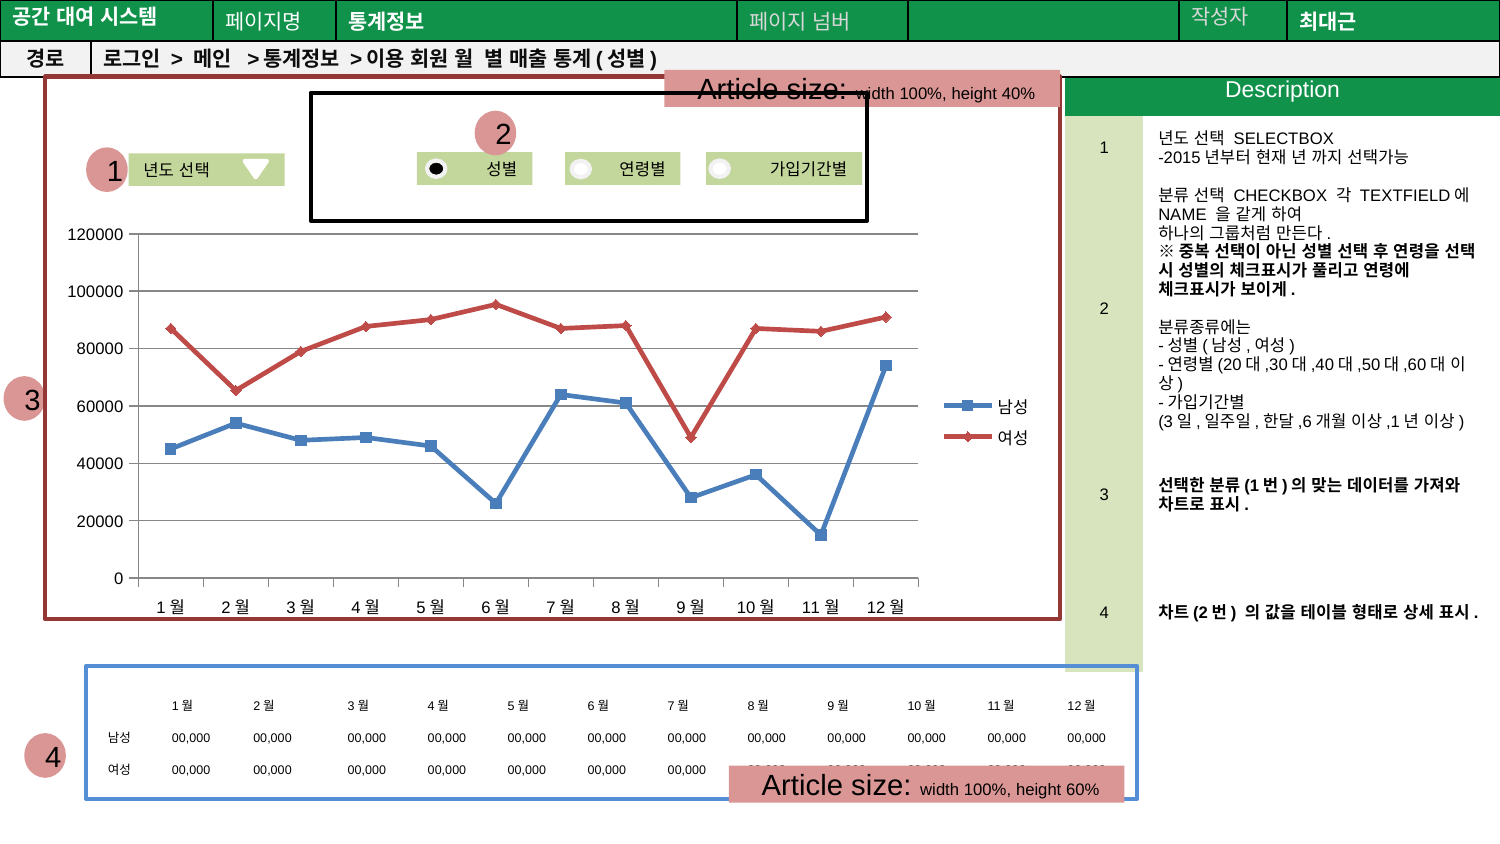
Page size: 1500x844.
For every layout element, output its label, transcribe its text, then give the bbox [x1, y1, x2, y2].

table_cell 선택한 분류(1번)의 맞는 데이터를 가져와 차트로 표시. [1143, 436, 1500, 554]
text_box Article size: width 100%, height 40% [662, 68, 1062, 109]
table_header Description [1065, 78, 1500, 116]
text_box 4 [22, 731, 68, 780]
table_cell 로그인 > 메인 >통계정보 >이용 회원 월 별 매출 통계(성별) [92, 42, 1499, 76]
text_box Article size: width 100%, height 60% [727, 764, 1126, 805]
table_header 통계정보 [337, 1, 736, 40]
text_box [85, 92, 868, 221]
table_header [909, 1, 1178, 40]
table_header 페이지 넘버 [738, 1, 907, 40]
table_header 페이지명 [214, 1, 335, 40]
table_header 최대근 [1288, 1, 1499, 40]
table_cell 경로 [1, 42, 90, 76]
text_box [870, 109, 1062, 621]
table_cell 4 [1065, 554, 1143, 672]
text_box [84, 664, 1139, 801]
table_cell 년도 선택 SELECTBOX -2015년부터 현재 년 까지 선택가능 [1143, 116, 1500, 181]
text_box 3 [1, 374, 41, 423]
table_cell 분류 선택 CHECKBOX 각 TEXTFIELD에 NAME 을 같게 하여 하나의 그룹처럼 만든다. ※중복 선택이 아닌 성별 선택 후 연령을 선택 시 성별의 체크표시가 풀리고 연령에 체크표시가 보이게. 분류종류에는 -성별(남성,여성) -연령별(20대,30대,40대,50대,60대 이상) -가입기간별 (3일,일주일,한달,6개월 이상,1년 이상) [1143, 181, 1500, 436]
table_cell 1 [1065, 116, 1143, 181]
table_cell 3 [1065, 436, 1143, 554]
table_cell 차트(2번) 의 값을 테이블 형태로 상세 표시. [1143, 554, 1500, 672]
table_header 공간 대여 시스템 [1, 1, 212, 40]
chart [46, 215, 1048, 627]
table_cell 2 [1065, 181, 1143, 436]
table_header 작성자 [1180, 1, 1286, 40]
text_box [43, 74, 662, 218]
